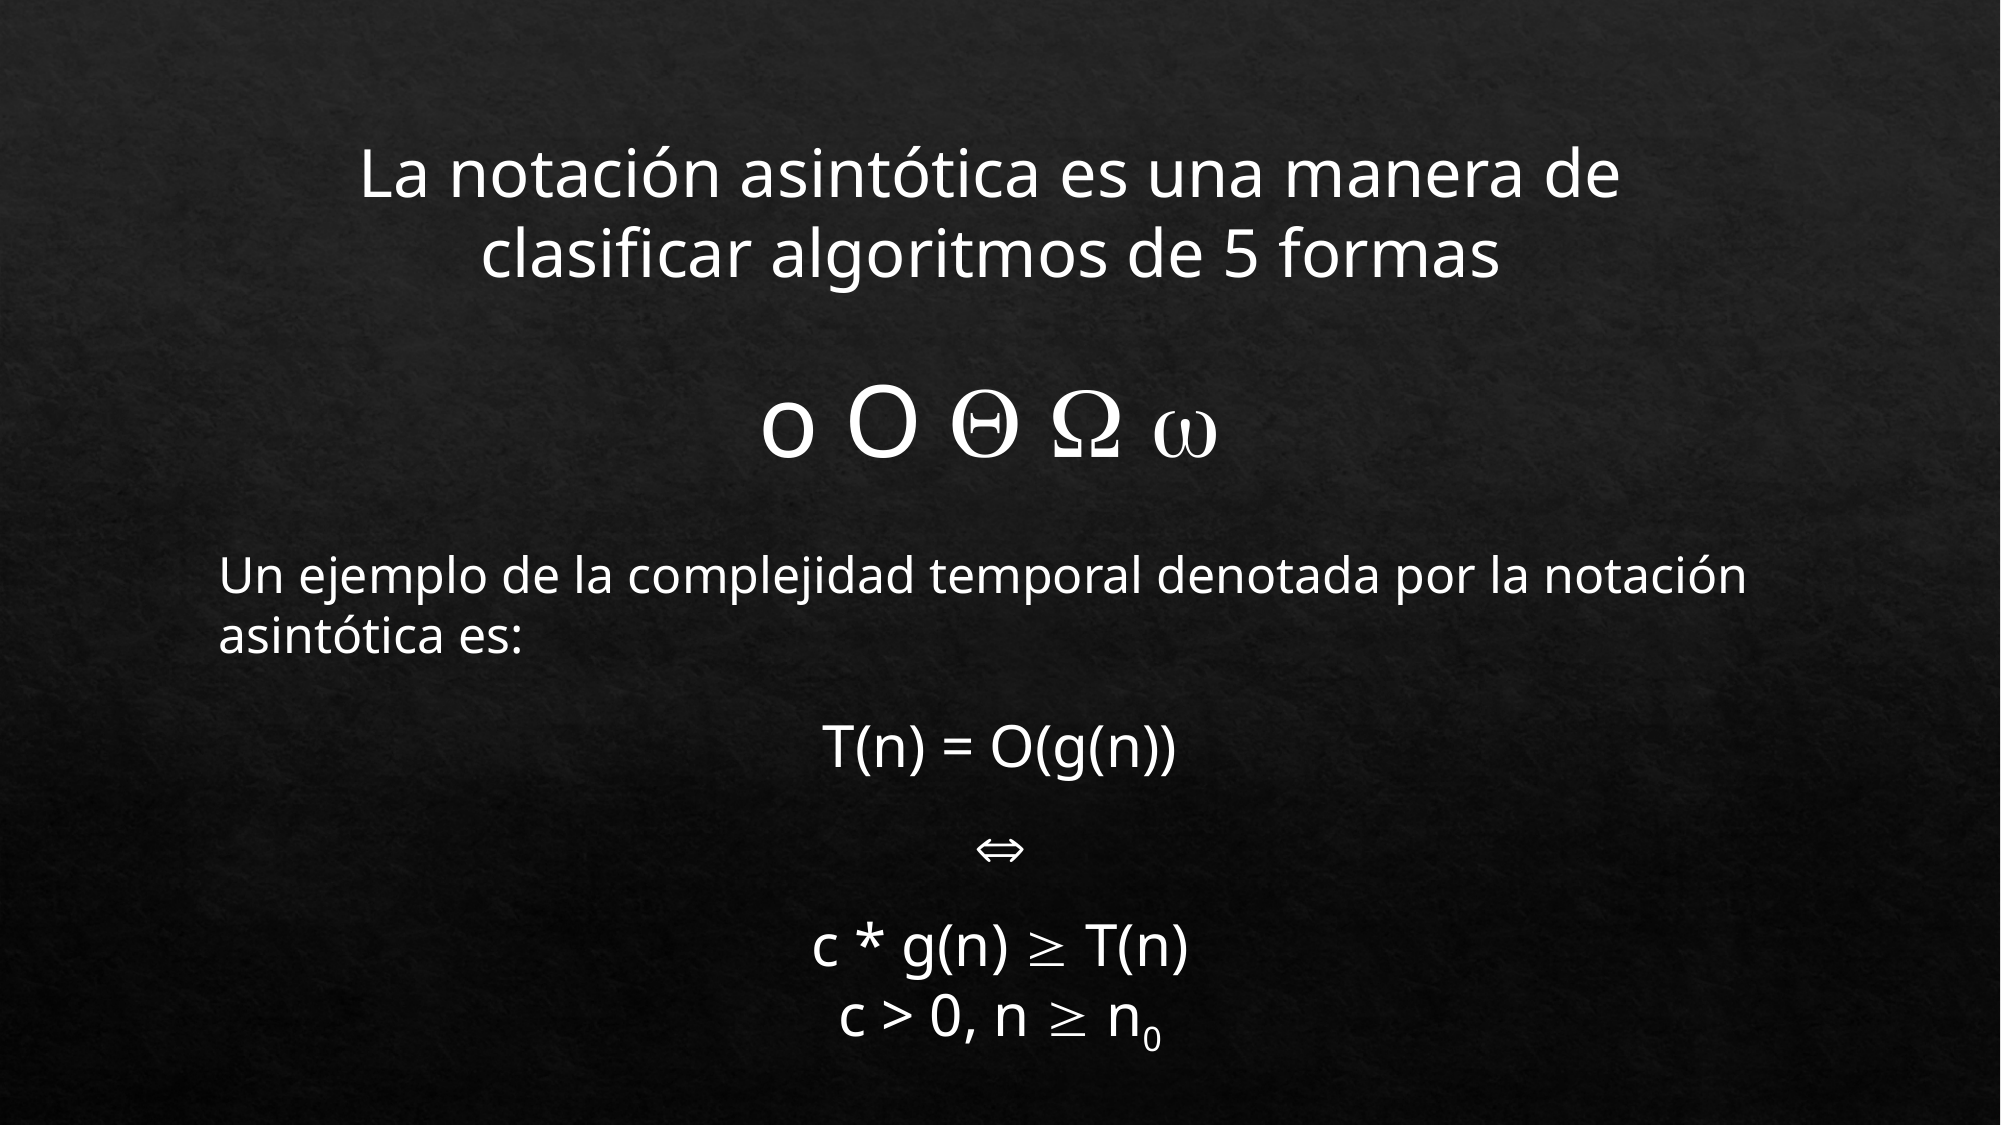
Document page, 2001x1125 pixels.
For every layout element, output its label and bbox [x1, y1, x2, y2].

text_box [203, 123, 1797, 1002]
